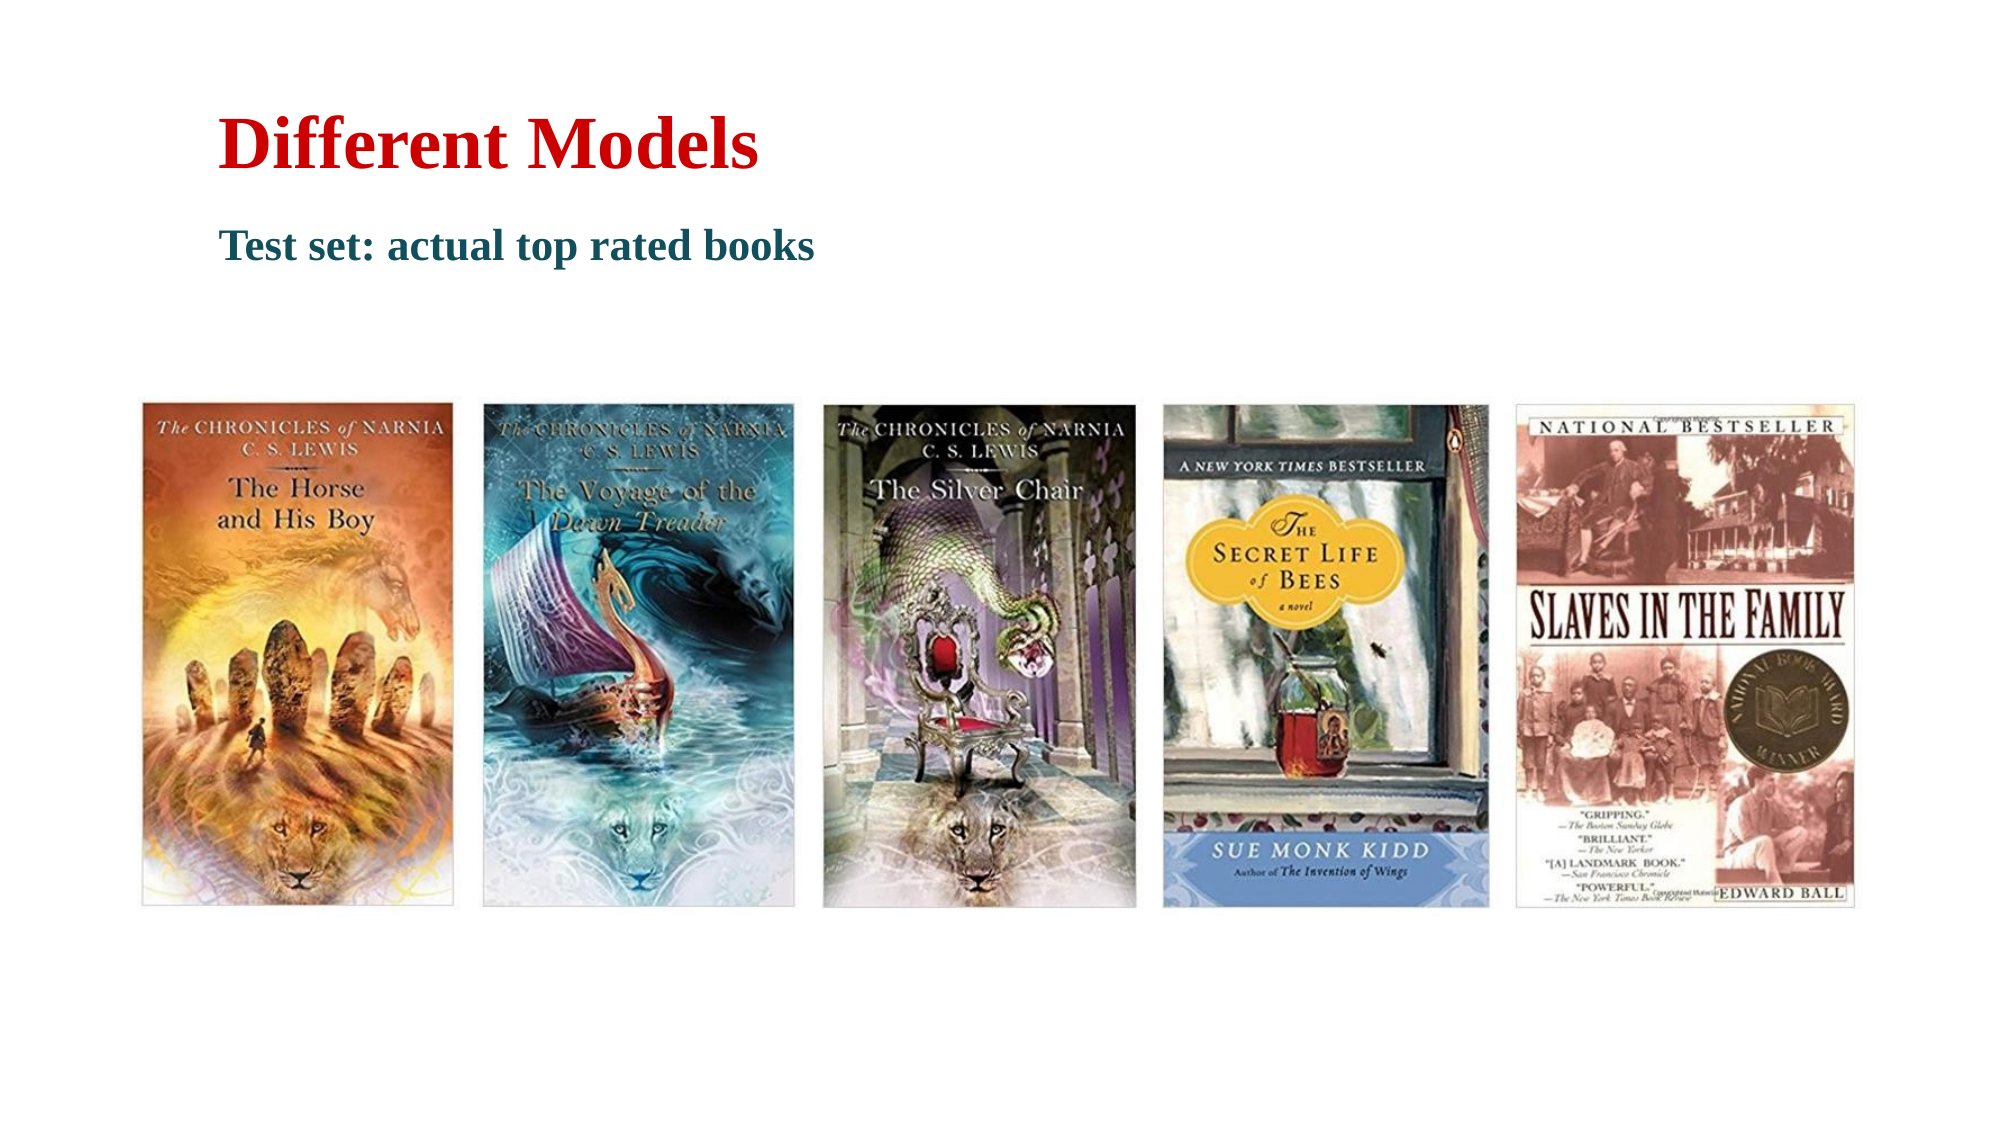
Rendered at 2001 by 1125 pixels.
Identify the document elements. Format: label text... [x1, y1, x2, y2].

title Different Models Test set: actual top rated books [137, 59, 1863, 278]
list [137, 396, 1863, 916]
